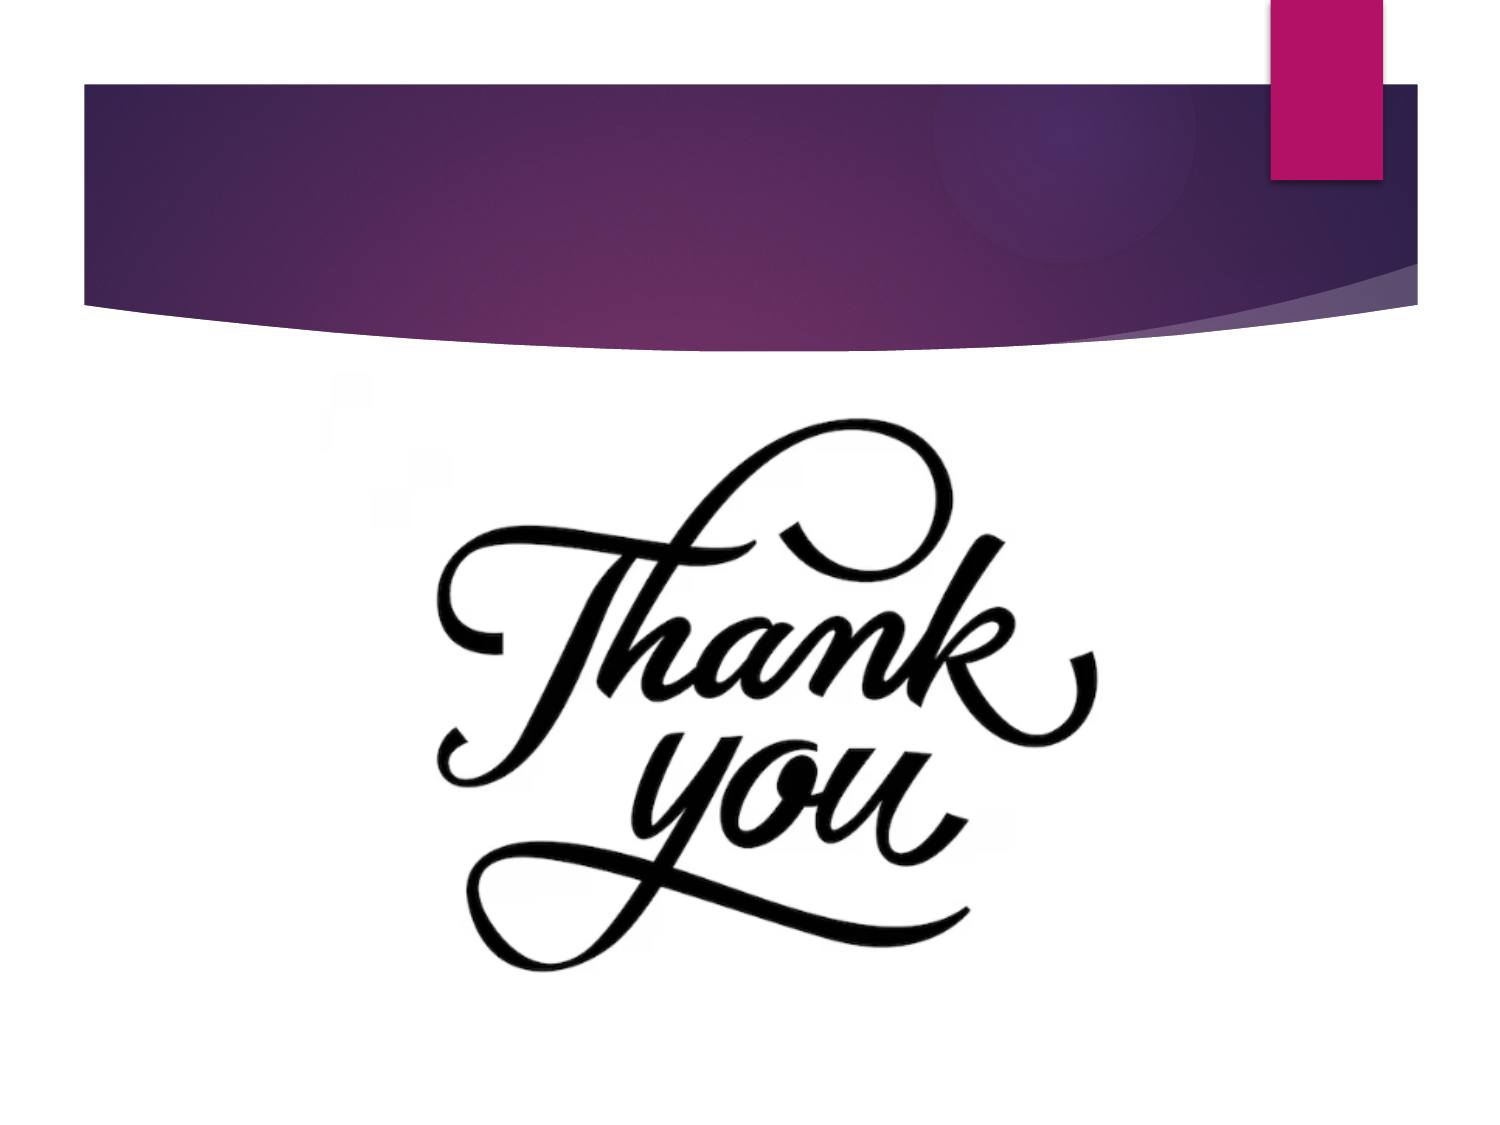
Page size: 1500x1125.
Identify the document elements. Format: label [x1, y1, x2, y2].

picture [205, 372, 1244, 1068]
